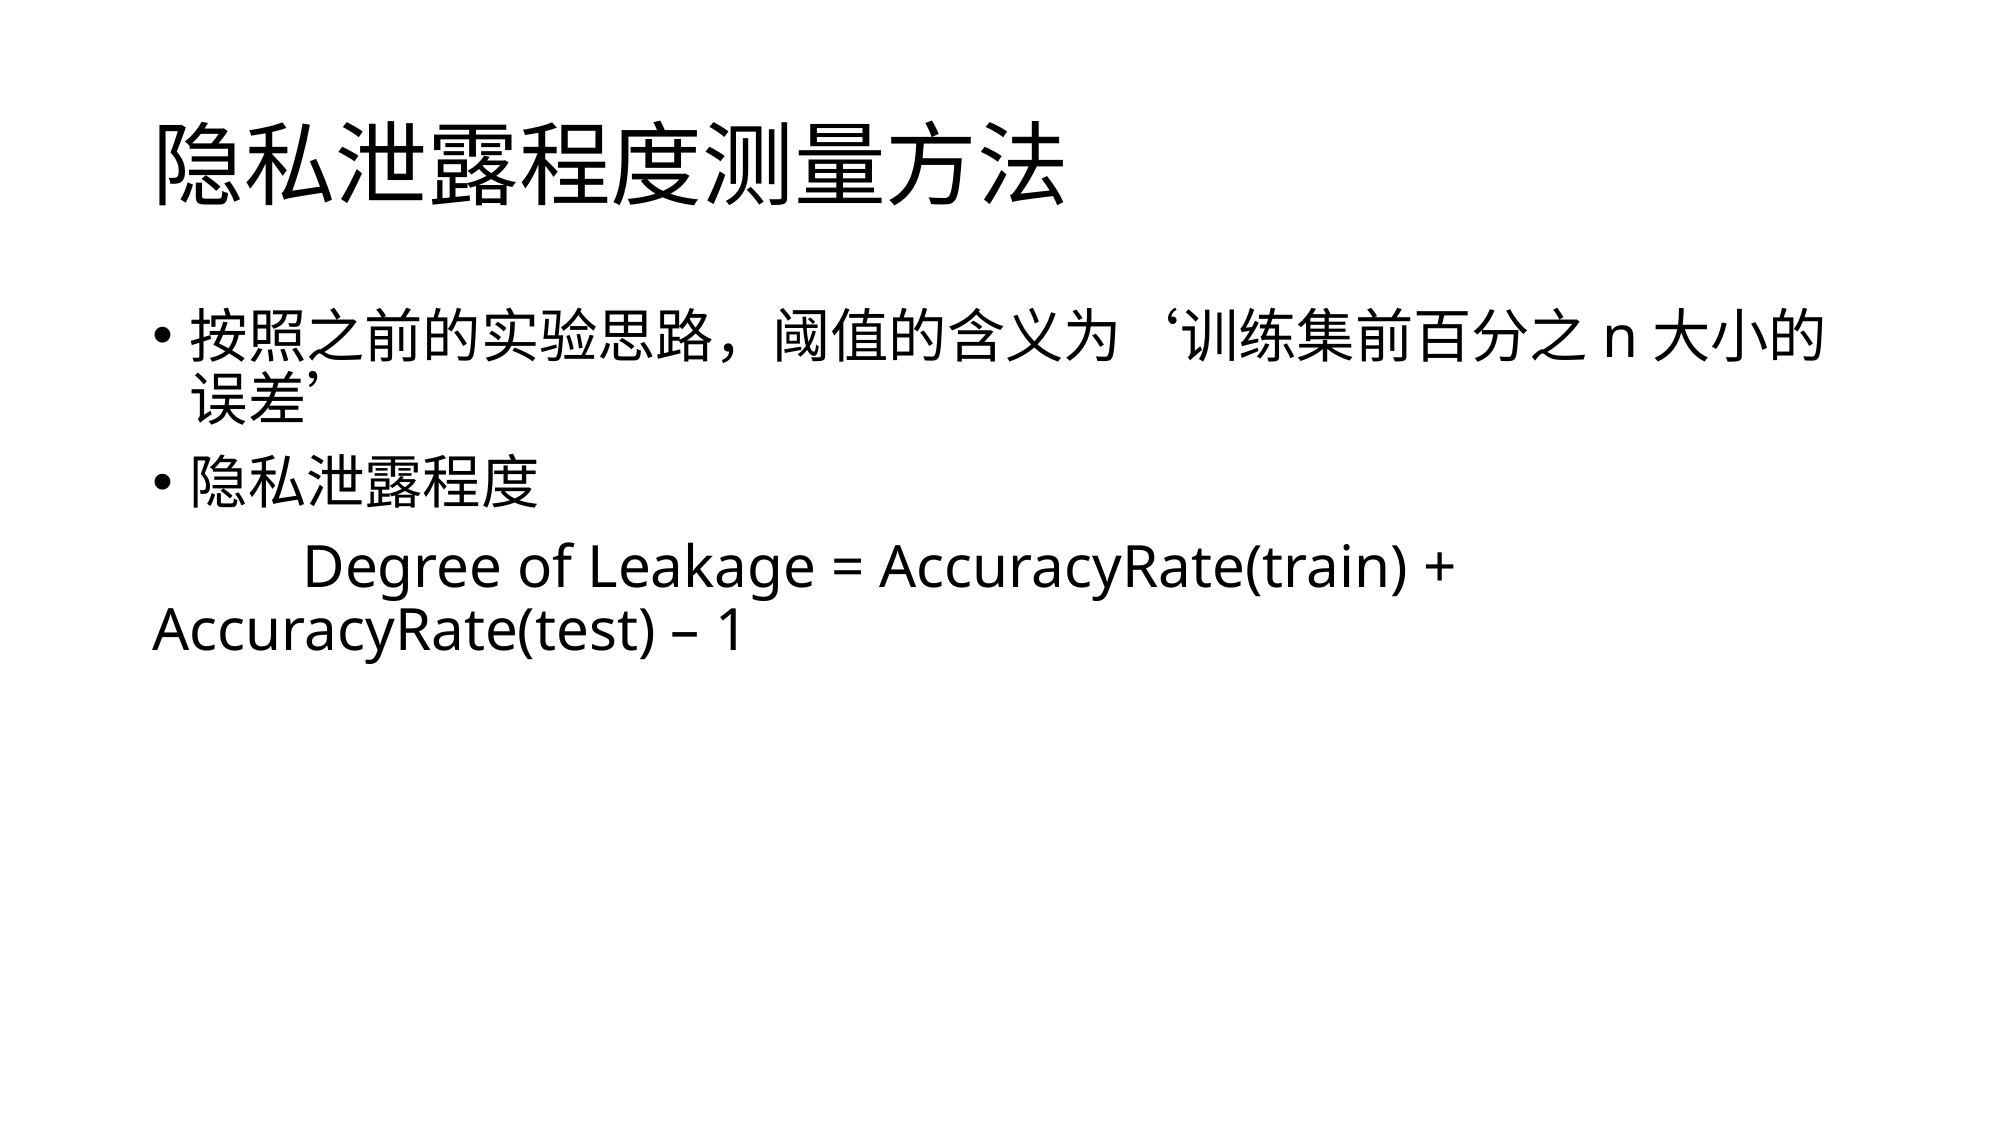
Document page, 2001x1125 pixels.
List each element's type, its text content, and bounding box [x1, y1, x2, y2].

title 隐私泄露程度测量方法 [137, 59, 1863, 278]
list 按照之前的实验思路，阈值的含义为‘训练集前百分之n大小的误差’ 隐私泄露程度 Degree of Leakage = AccuracyRate(train) + AccuracyRate(test) – 1 [137, 299, 1863, 1014]
